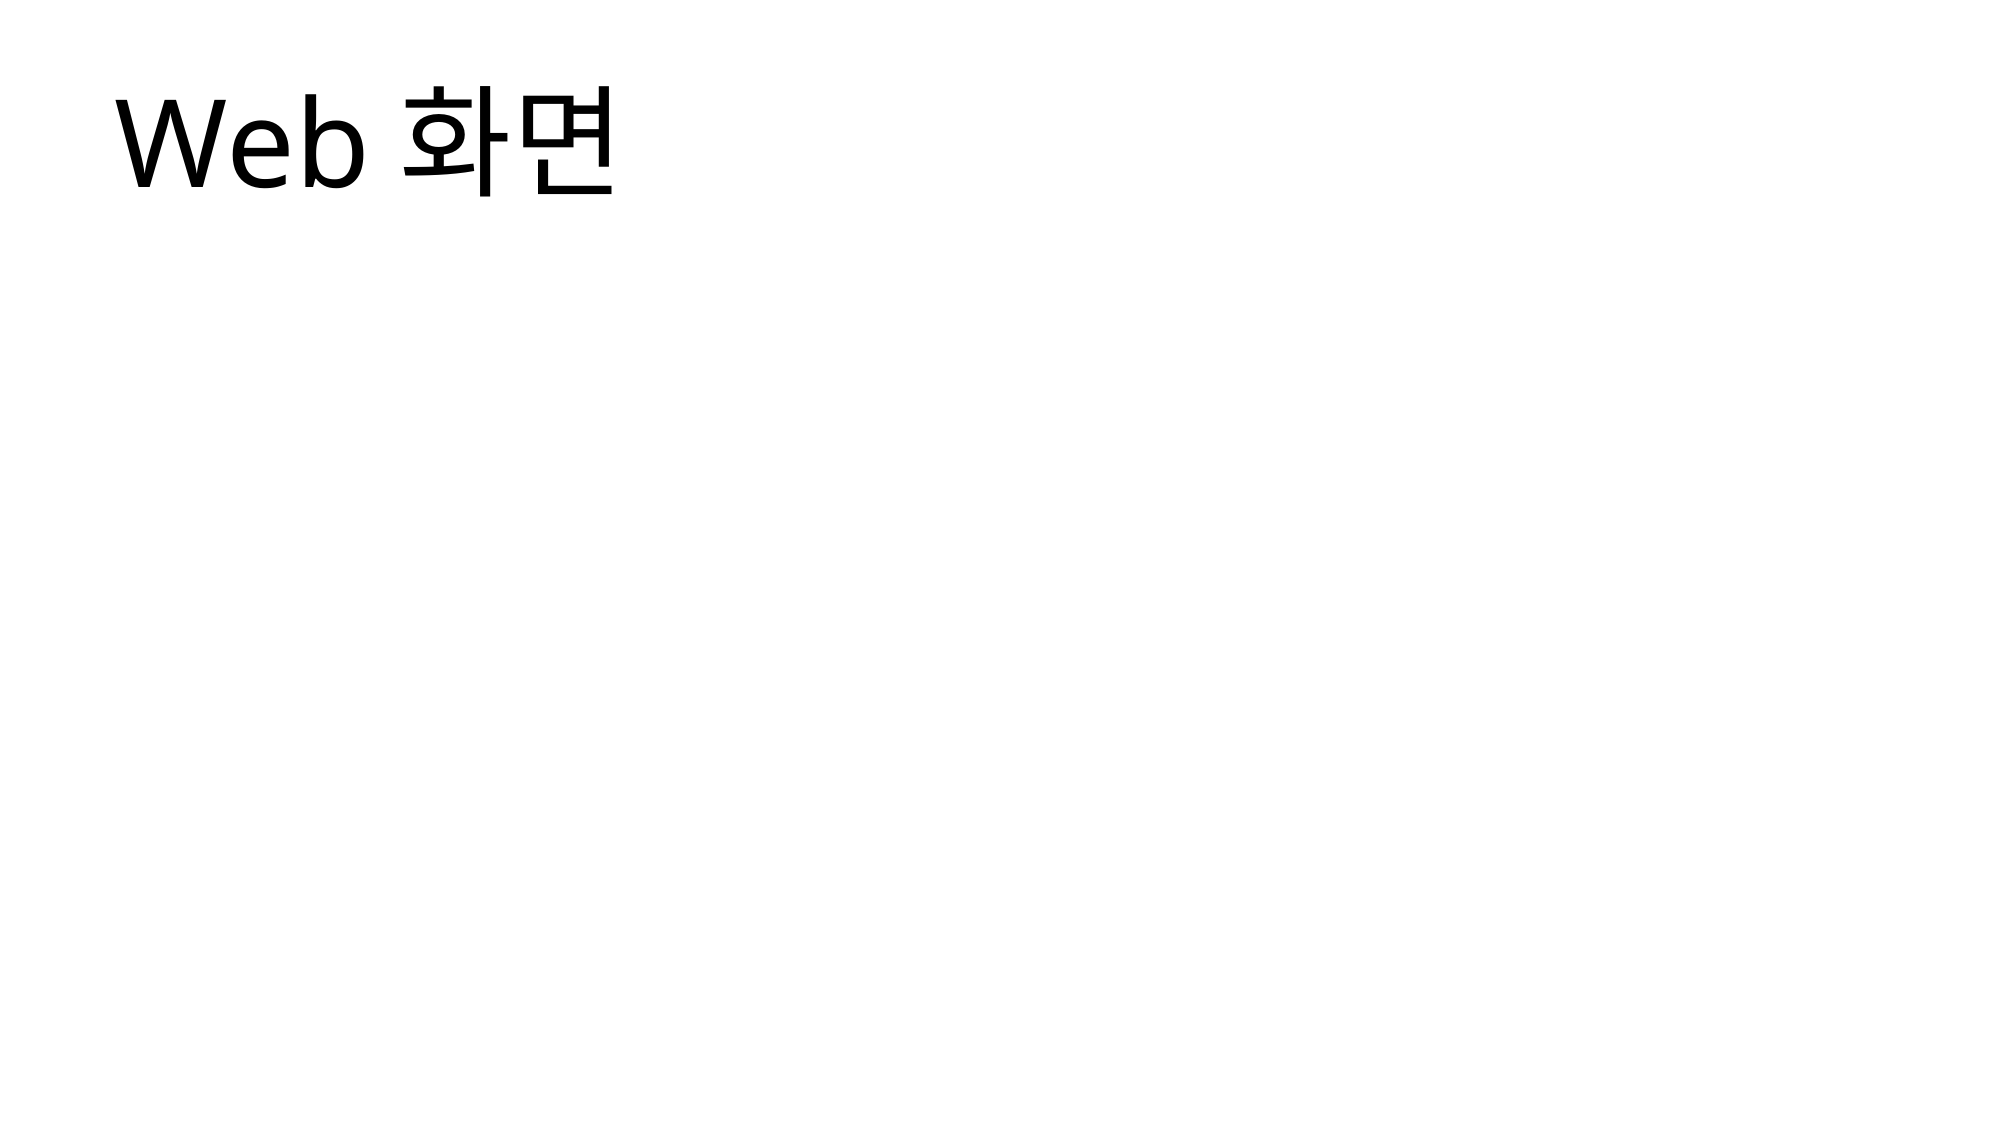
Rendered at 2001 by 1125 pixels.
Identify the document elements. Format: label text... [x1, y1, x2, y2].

title Web화면 [99, 45, 1901, 233]
